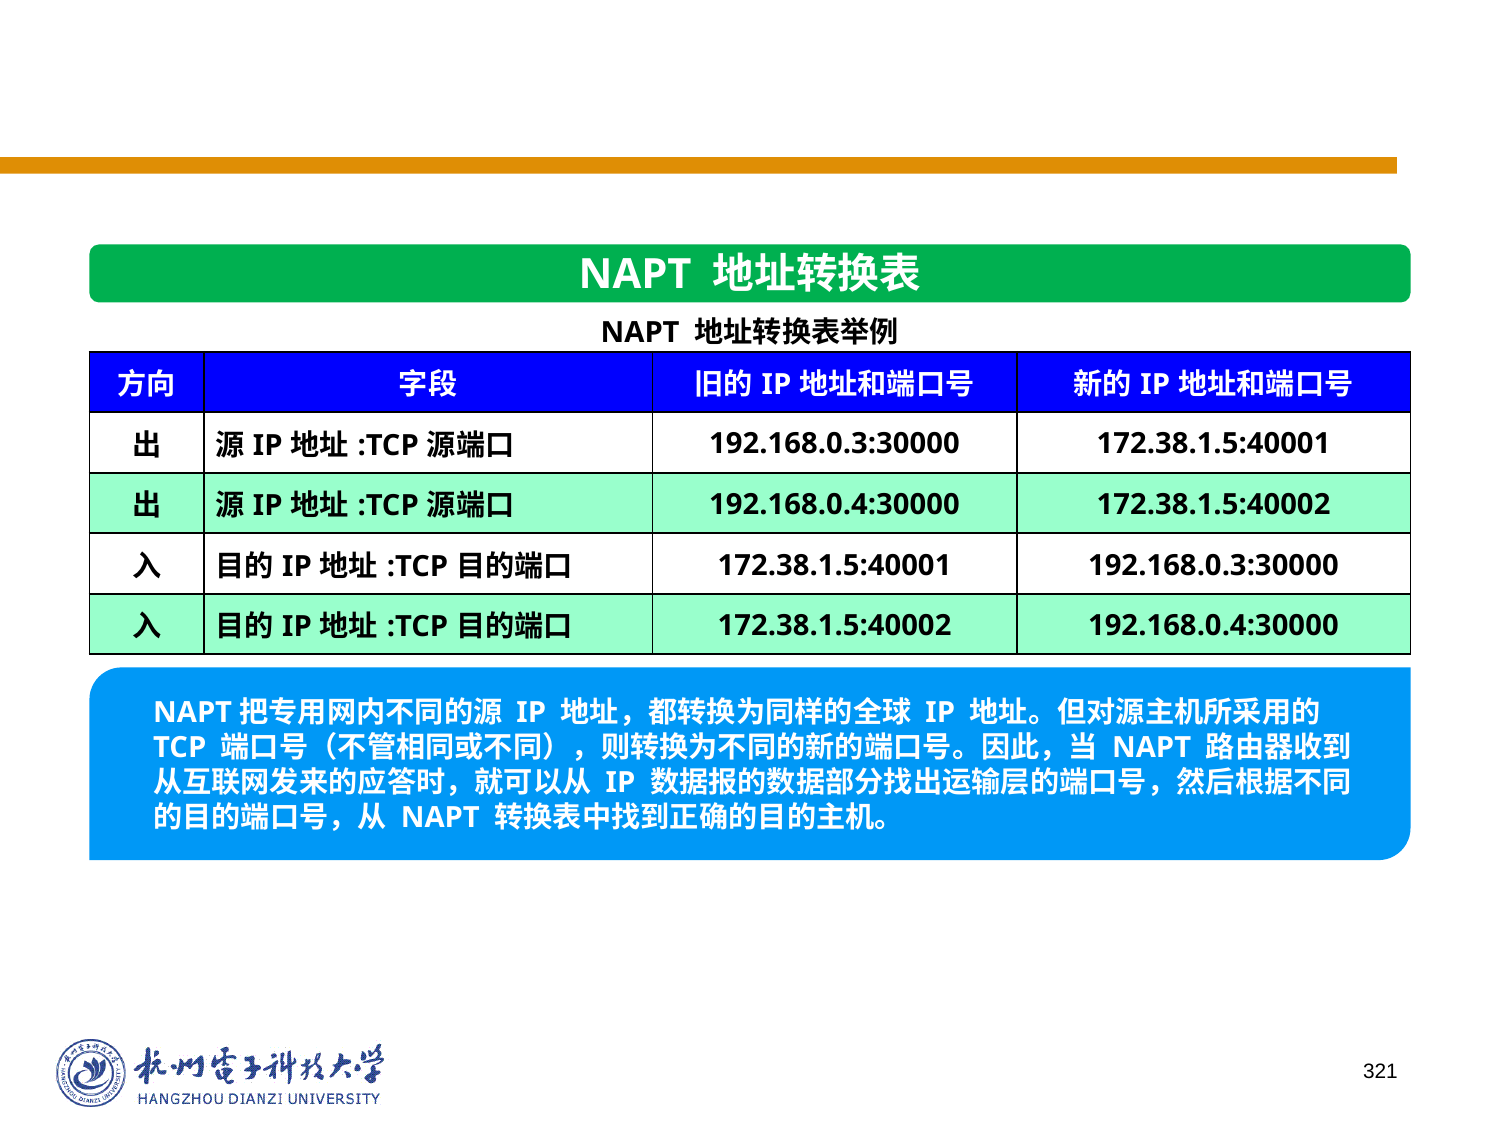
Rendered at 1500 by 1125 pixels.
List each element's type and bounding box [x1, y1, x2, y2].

table_cell [653, 595, 1016, 653]
table_cell [1018, 595, 1410, 653]
text_box [88, 666, 1412, 862]
table_cell [205, 413, 652, 472]
table_cell [1018, 413, 1410, 472]
table_cell [1018, 474, 1410, 532]
table_header [653, 353, 1016, 411]
table_header [90, 353, 203, 411]
table_header [205, 353, 652, 411]
text_box [89, 238, 1411, 304]
table_cell [1018, 534, 1410, 593]
table_cell [90, 534, 203, 593]
picture [55, 1025, 407, 1125]
table_cell [205, 534, 652, 593]
table_cell [205, 595, 652, 653]
table_cell [90, 474, 203, 532]
table_cell [90, 413, 203, 472]
table_cell [653, 413, 1016, 472]
table_header [1018, 353, 1410, 411]
table_cell [653, 534, 1016, 593]
table_cell [653, 474, 1016, 532]
table_cell [205, 474, 652, 532]
text_box [585, 305, 914, 351]
table_cell [90, 595, 203, 653]
